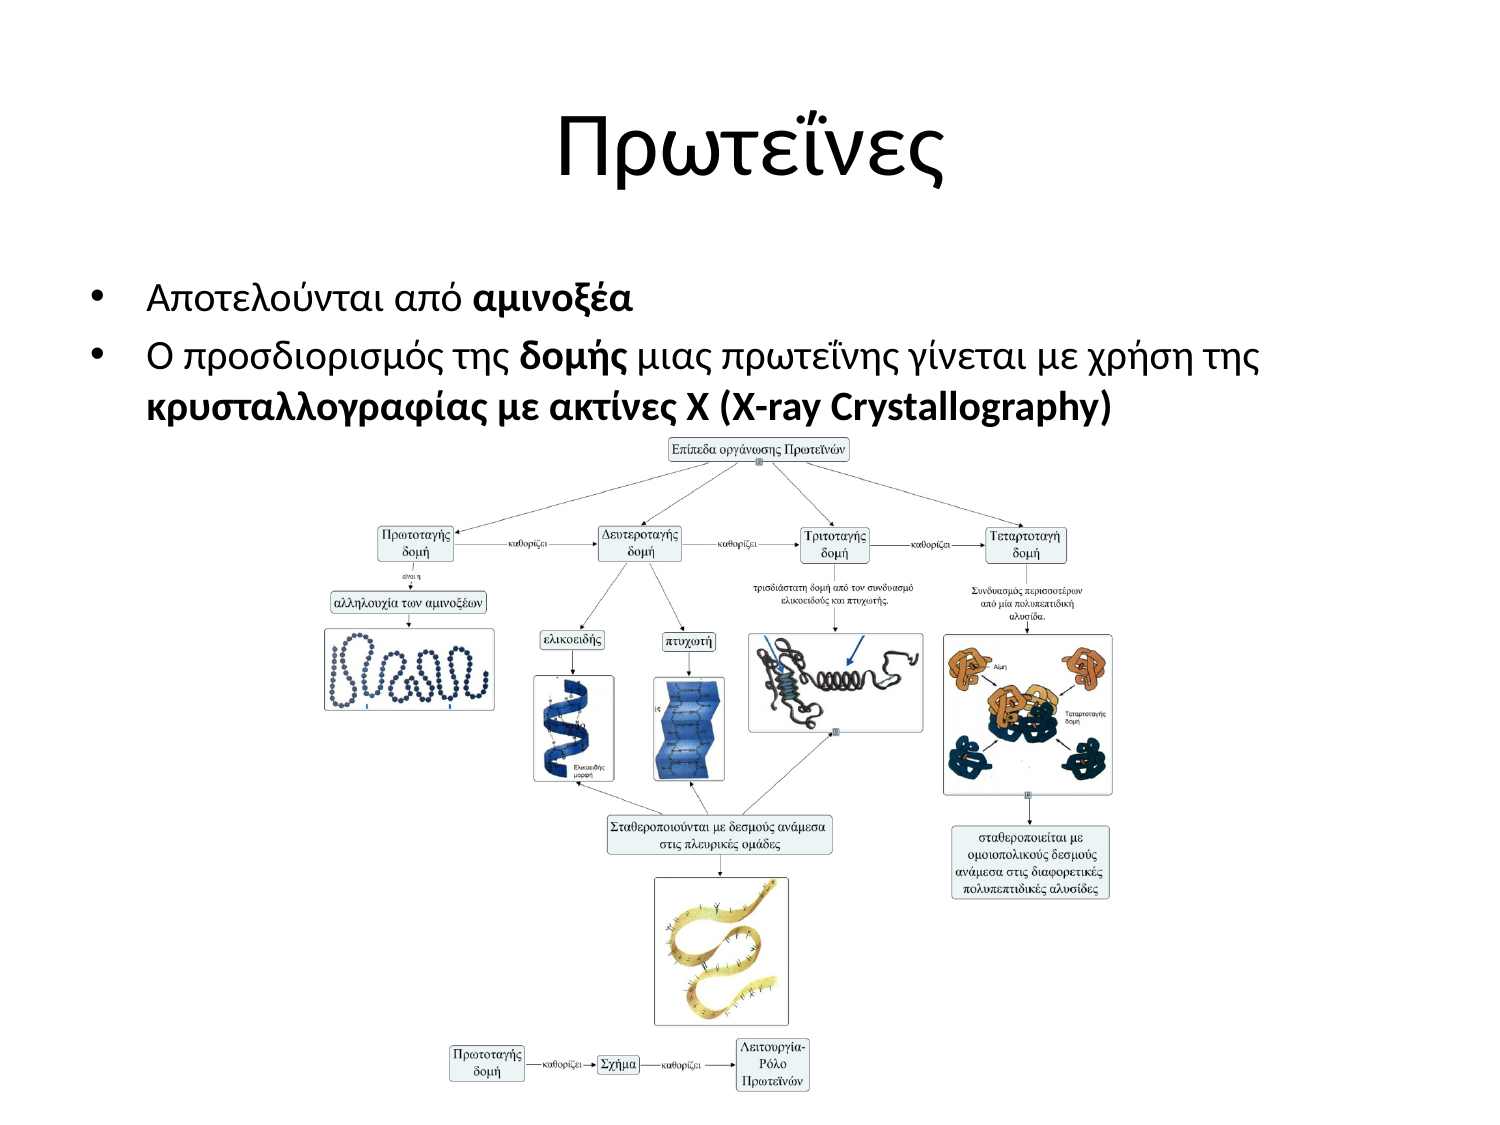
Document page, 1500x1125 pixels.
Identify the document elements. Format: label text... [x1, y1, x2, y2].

list Αποτελούνται από αμινοξέα Ο προσδιορισμός της δομής μιας πρωτεΐνης γίνεται με χρήση της κρυσταλλογραφίας με ακτίνες Χ (X-ray Crystallography) [75, 262, 1425, 1005]
picture [324, 437, 1113, 1092]
title Πρωτεΐνες [75, 45, 1425, 233]
